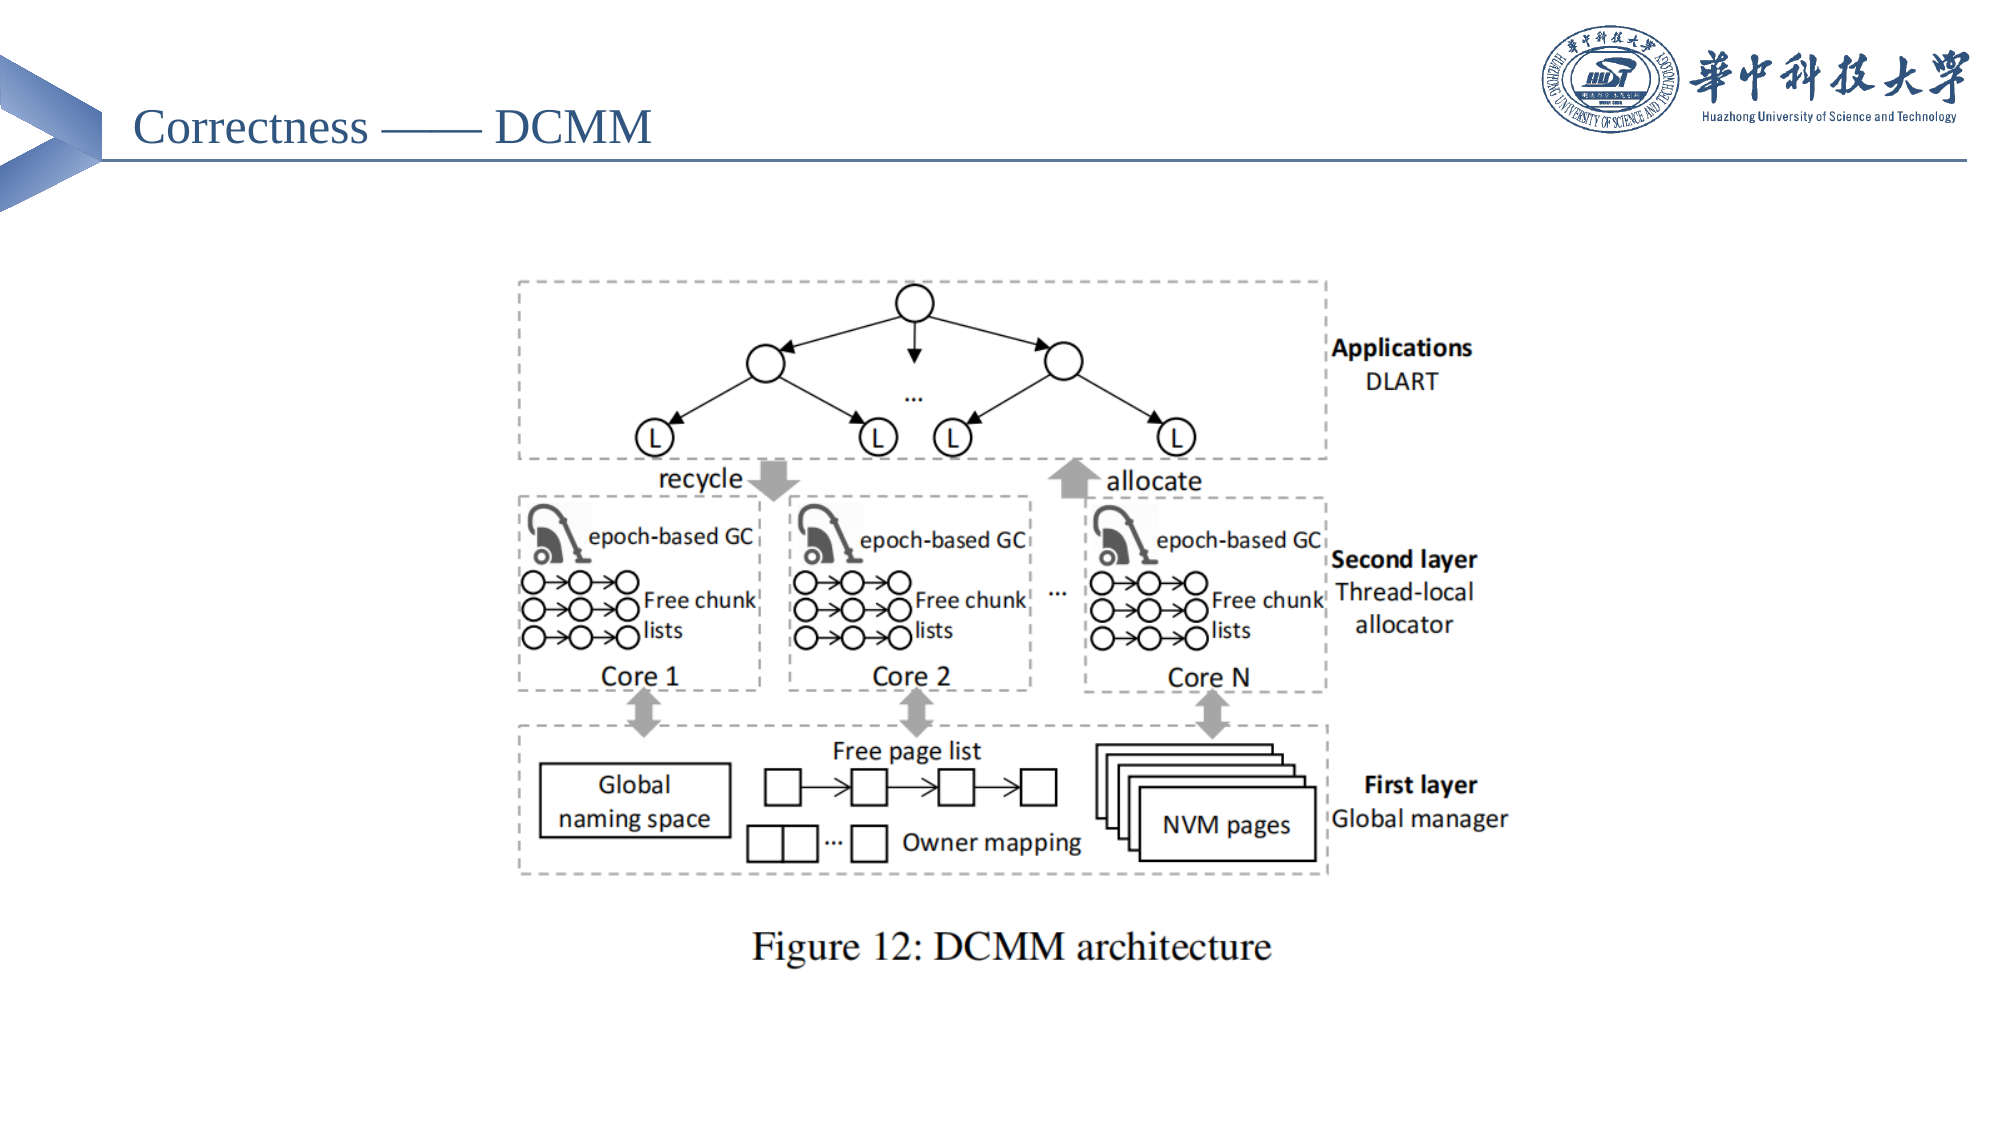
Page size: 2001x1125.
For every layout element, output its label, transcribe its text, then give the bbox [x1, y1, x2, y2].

picture [1528, 0, 1986, 155]
text_box Correctness —— DCMM [118, 85, 1118, 160]
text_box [0, 55, 102, 212]
picture [432, 211, 1568, 1005]
